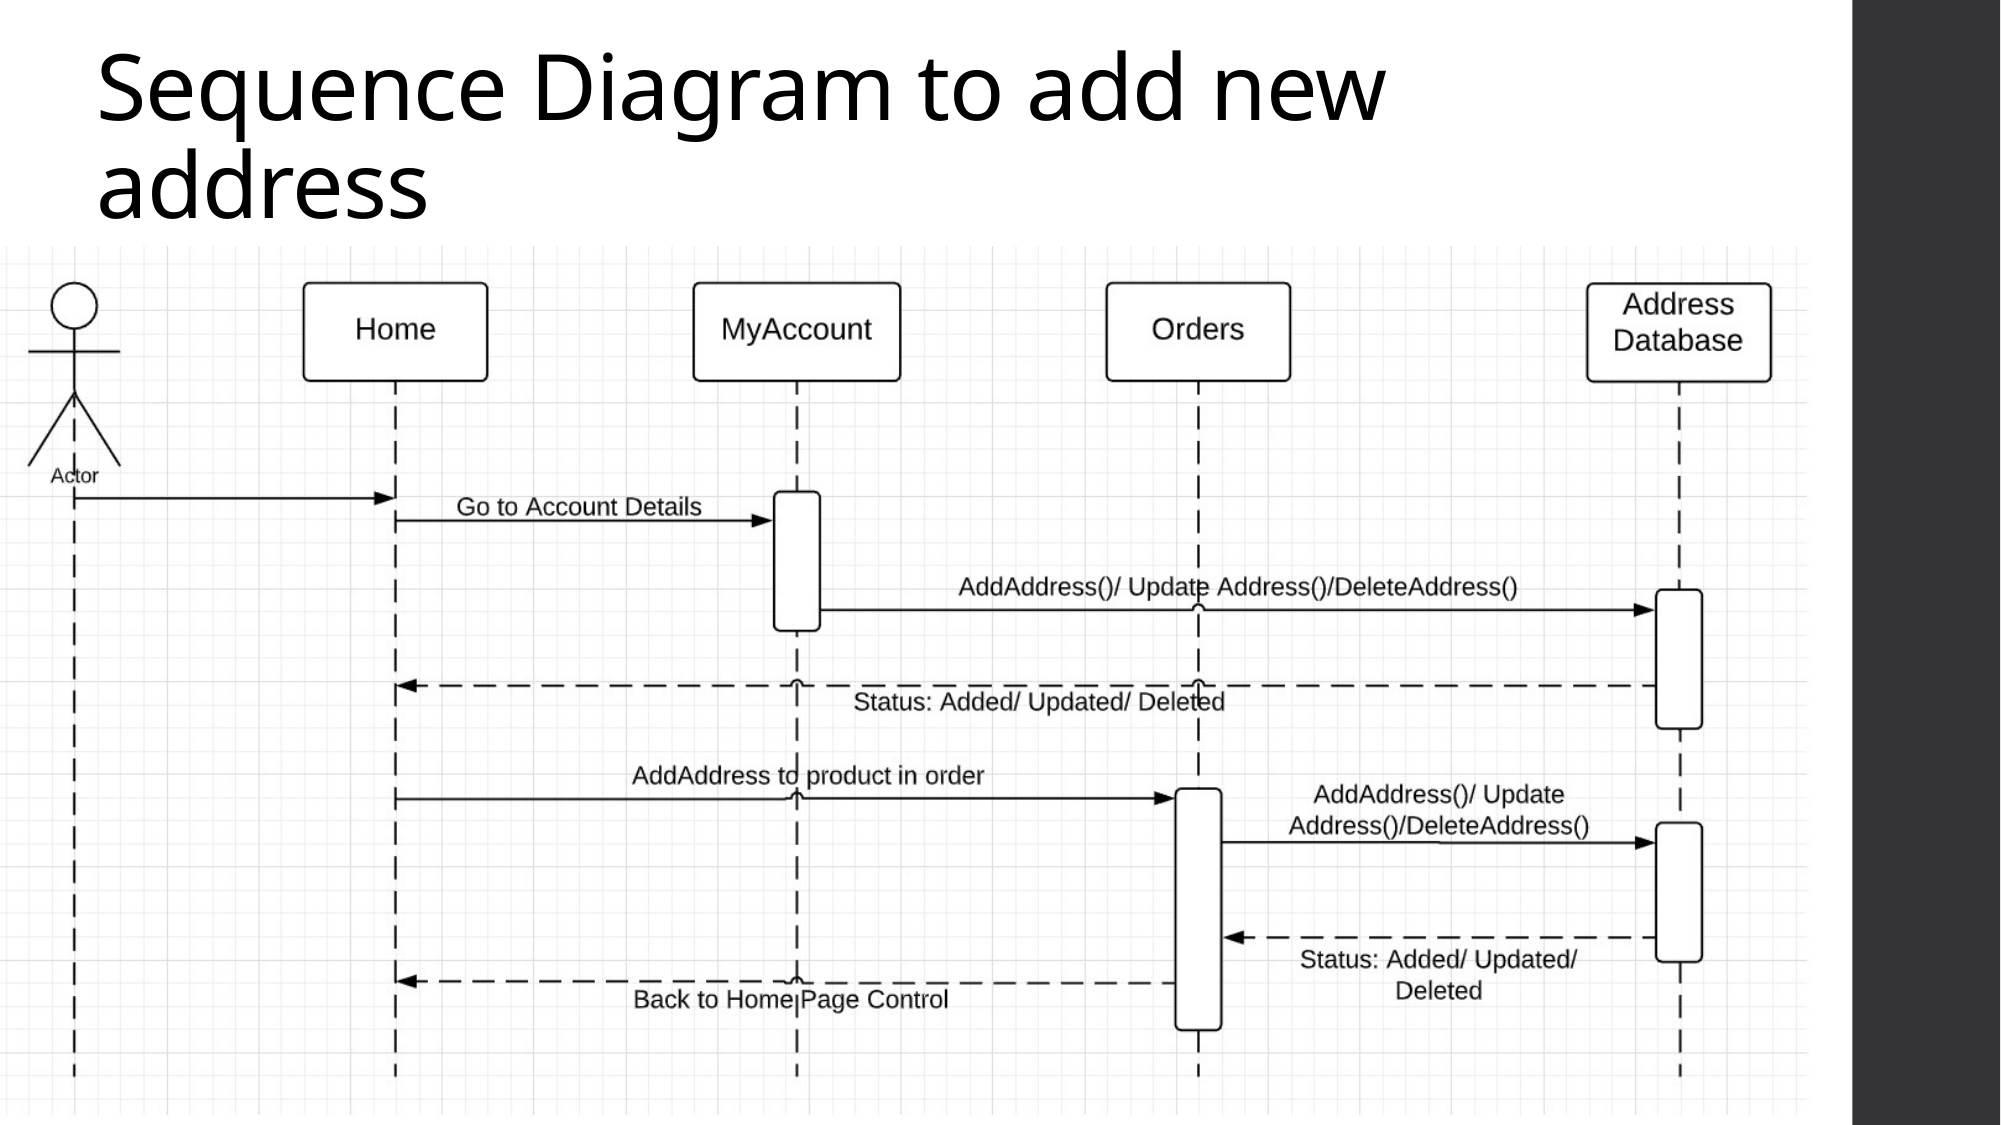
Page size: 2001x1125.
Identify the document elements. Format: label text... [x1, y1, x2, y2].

title Sequence Diagram to add new address [81, 22, 1672, 242]
picture [0, 245, 1812, 1125]
